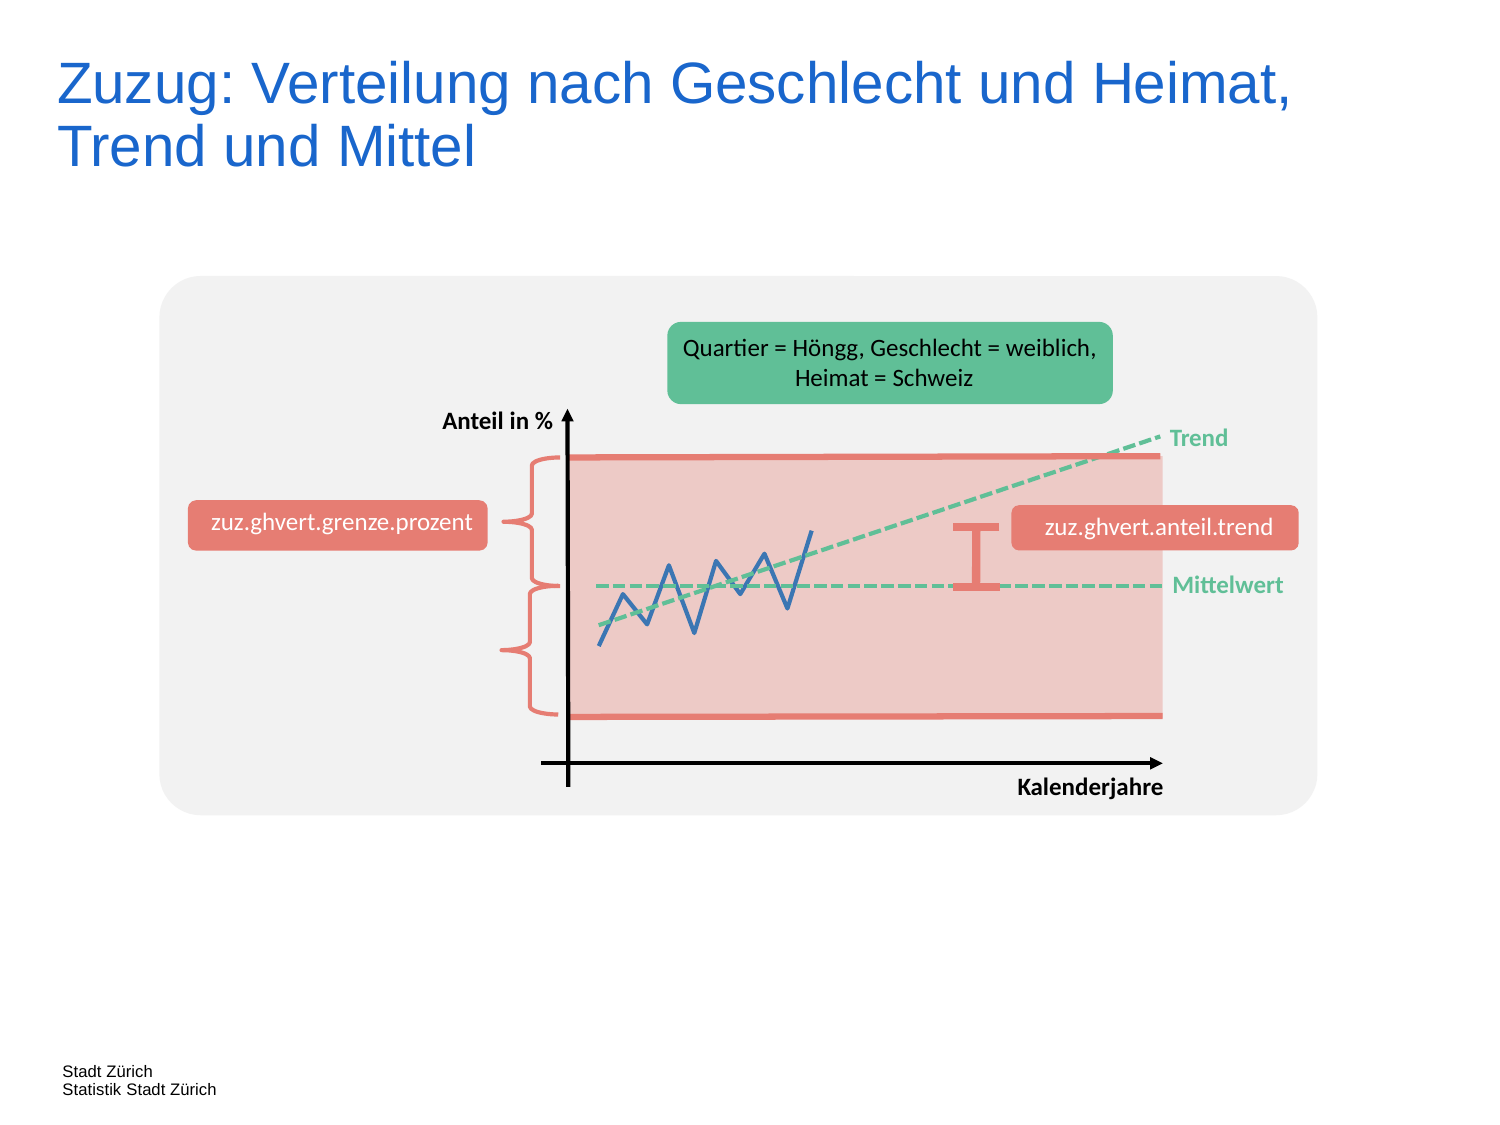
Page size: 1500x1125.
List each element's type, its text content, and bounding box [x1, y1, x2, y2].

text_box Stadt Zürich Statistik Stadt Zürich [62, 1063, 259, 1093]
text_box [159, 275, 1318, 835]
title Zuzug: Verteilung nach Geschlecht und Heimat, Trend und Mittel [56, 53, 1318, 150]
